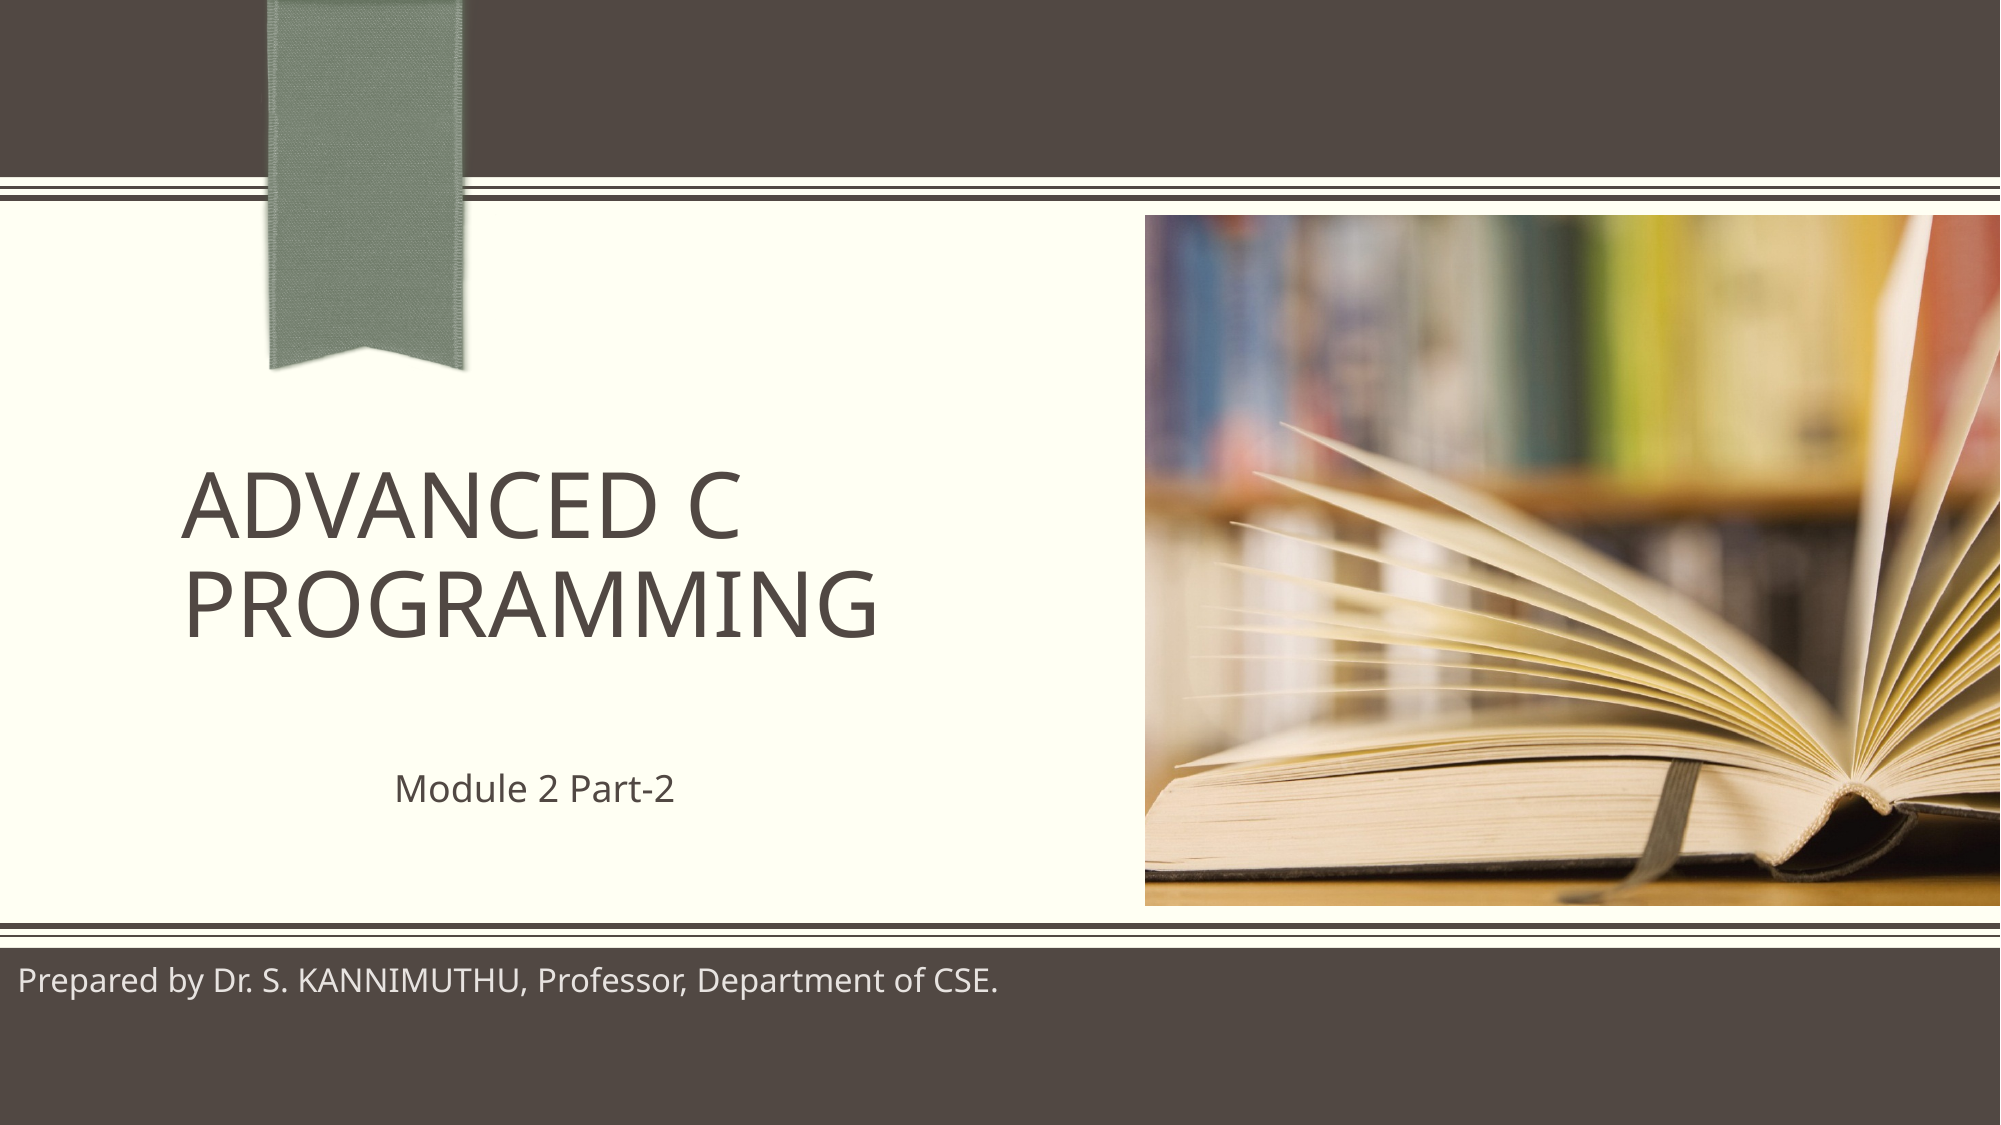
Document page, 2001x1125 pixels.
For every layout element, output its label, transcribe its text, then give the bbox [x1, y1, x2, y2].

title ADVANCED C PROGRAMMING [181, 376, 1122, 741]
subtitle Prepared by Dr. S. KANNIMUTHU, Professor, Department of CSE. [17, 956, 1787, 1008]
picture [1145, 214, 2000, 906]
text_box Module 2 Part-2 [379, 757, 691, 818]
